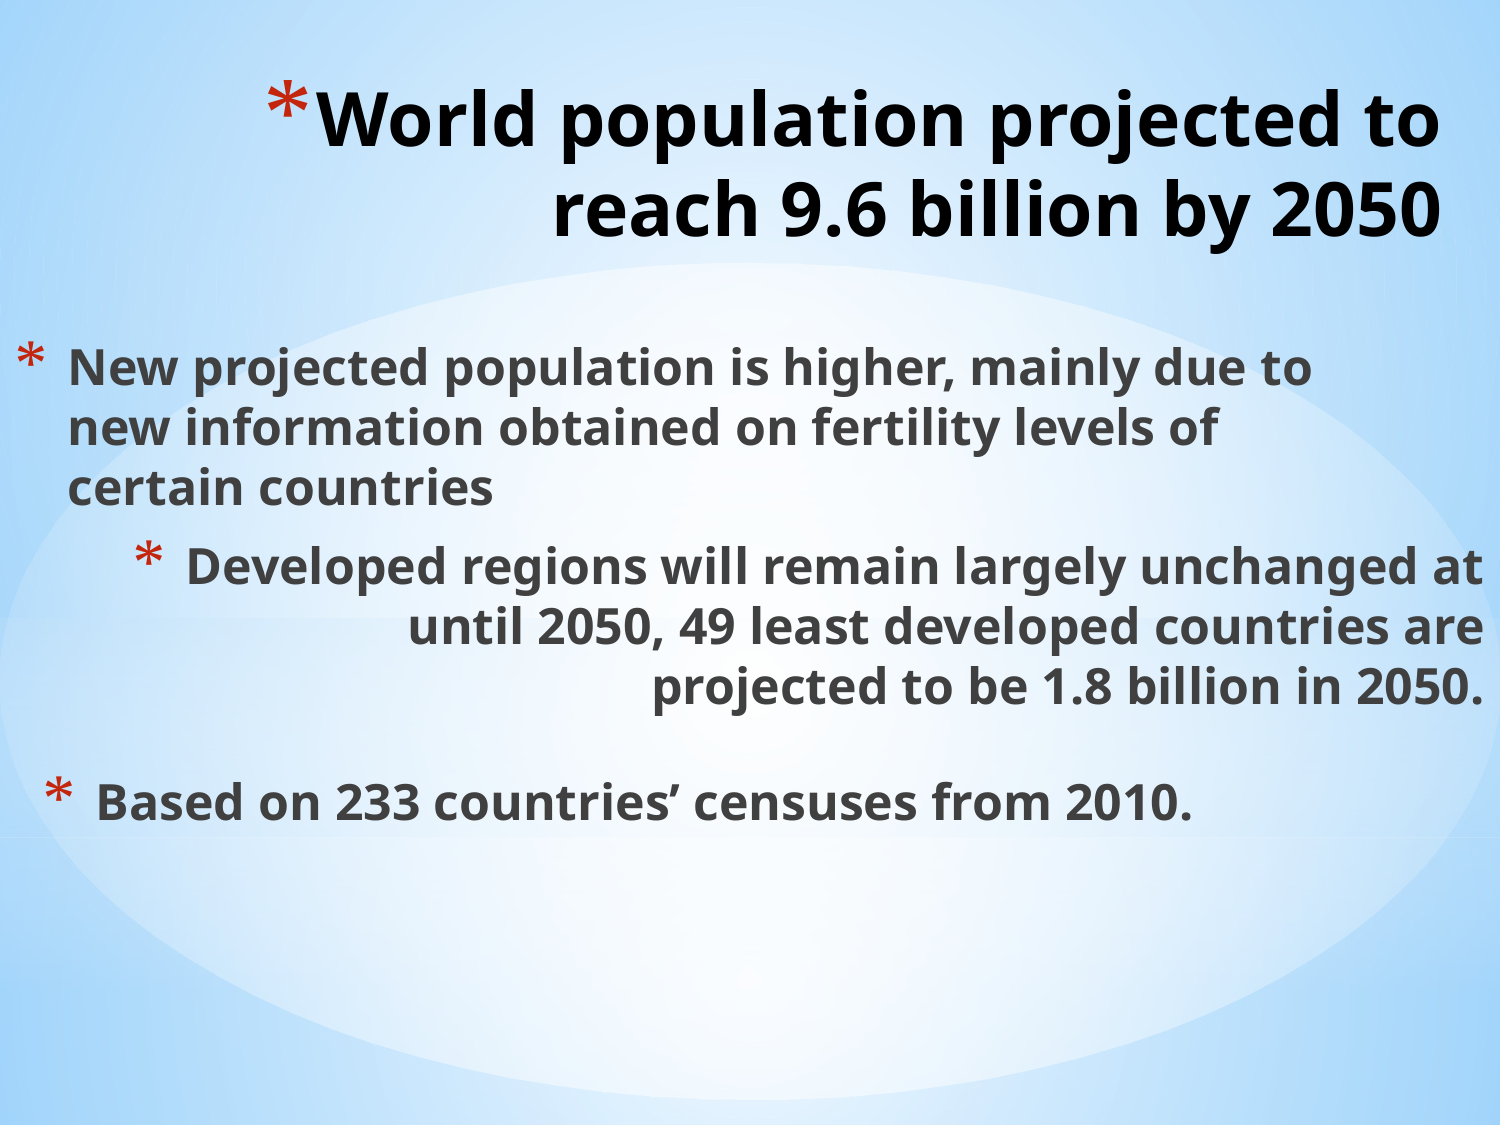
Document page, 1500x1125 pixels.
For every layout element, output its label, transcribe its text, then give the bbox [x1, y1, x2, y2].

text_box Developed regions will remain largely unchanged at until 2050, 49 least developed countries are projected to be 1.8 billion in 2050. [93, 526, 1500, 715]
title World population projected to reach 9.6 billion by 2050 [51, 63, 1459, 252]
text_box Based on 233 countries’ censuses from 2010. [28, 762, 1435, 951]
text_box New projected population is higher, mainly due to new information obtained on fertility levels of certain countries [0, 328, 1407, 516]
